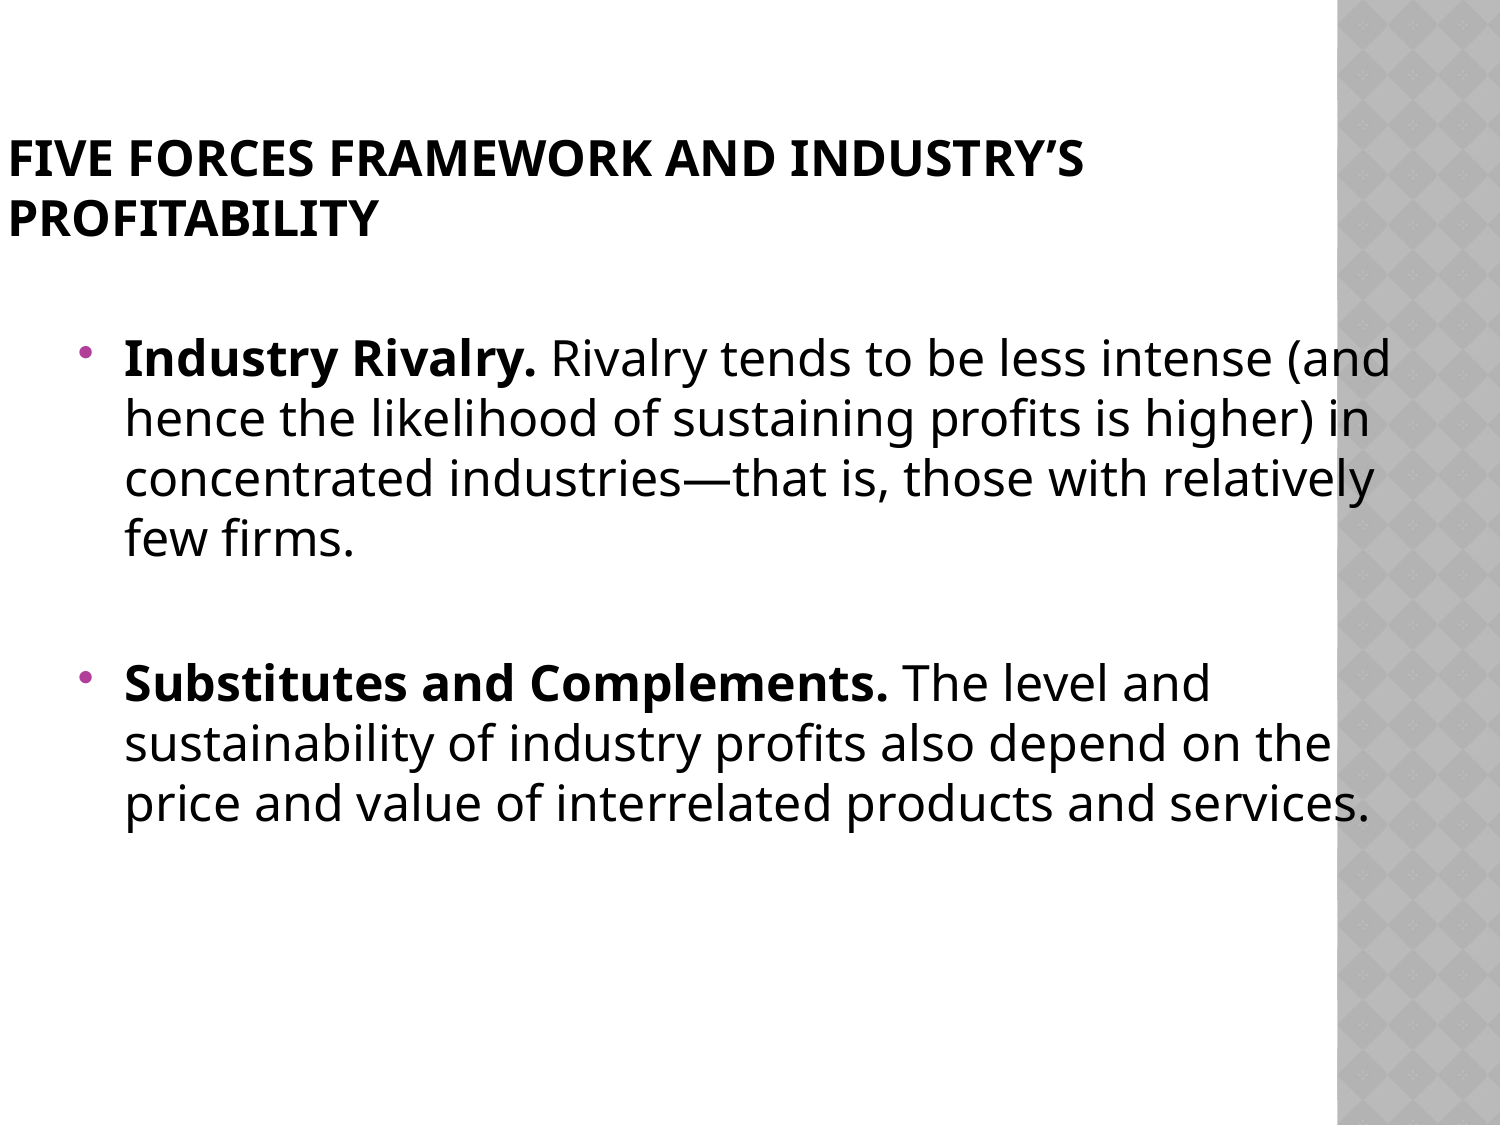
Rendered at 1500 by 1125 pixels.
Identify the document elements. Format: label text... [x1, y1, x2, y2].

title Five forces framework and industry’s profitability [0, 126, 1471, 247]
list Industry Rivalry. Rivalry tends to be less intense (and hence the likelihood of sustaining profits is higher) in concentrated industries—that is, those with relatively few firms. Substitutes and Complements. The level and sustainability of industry profits also depend on the price and value of interrelated products and services. [64, 246, 1471, 1035]
